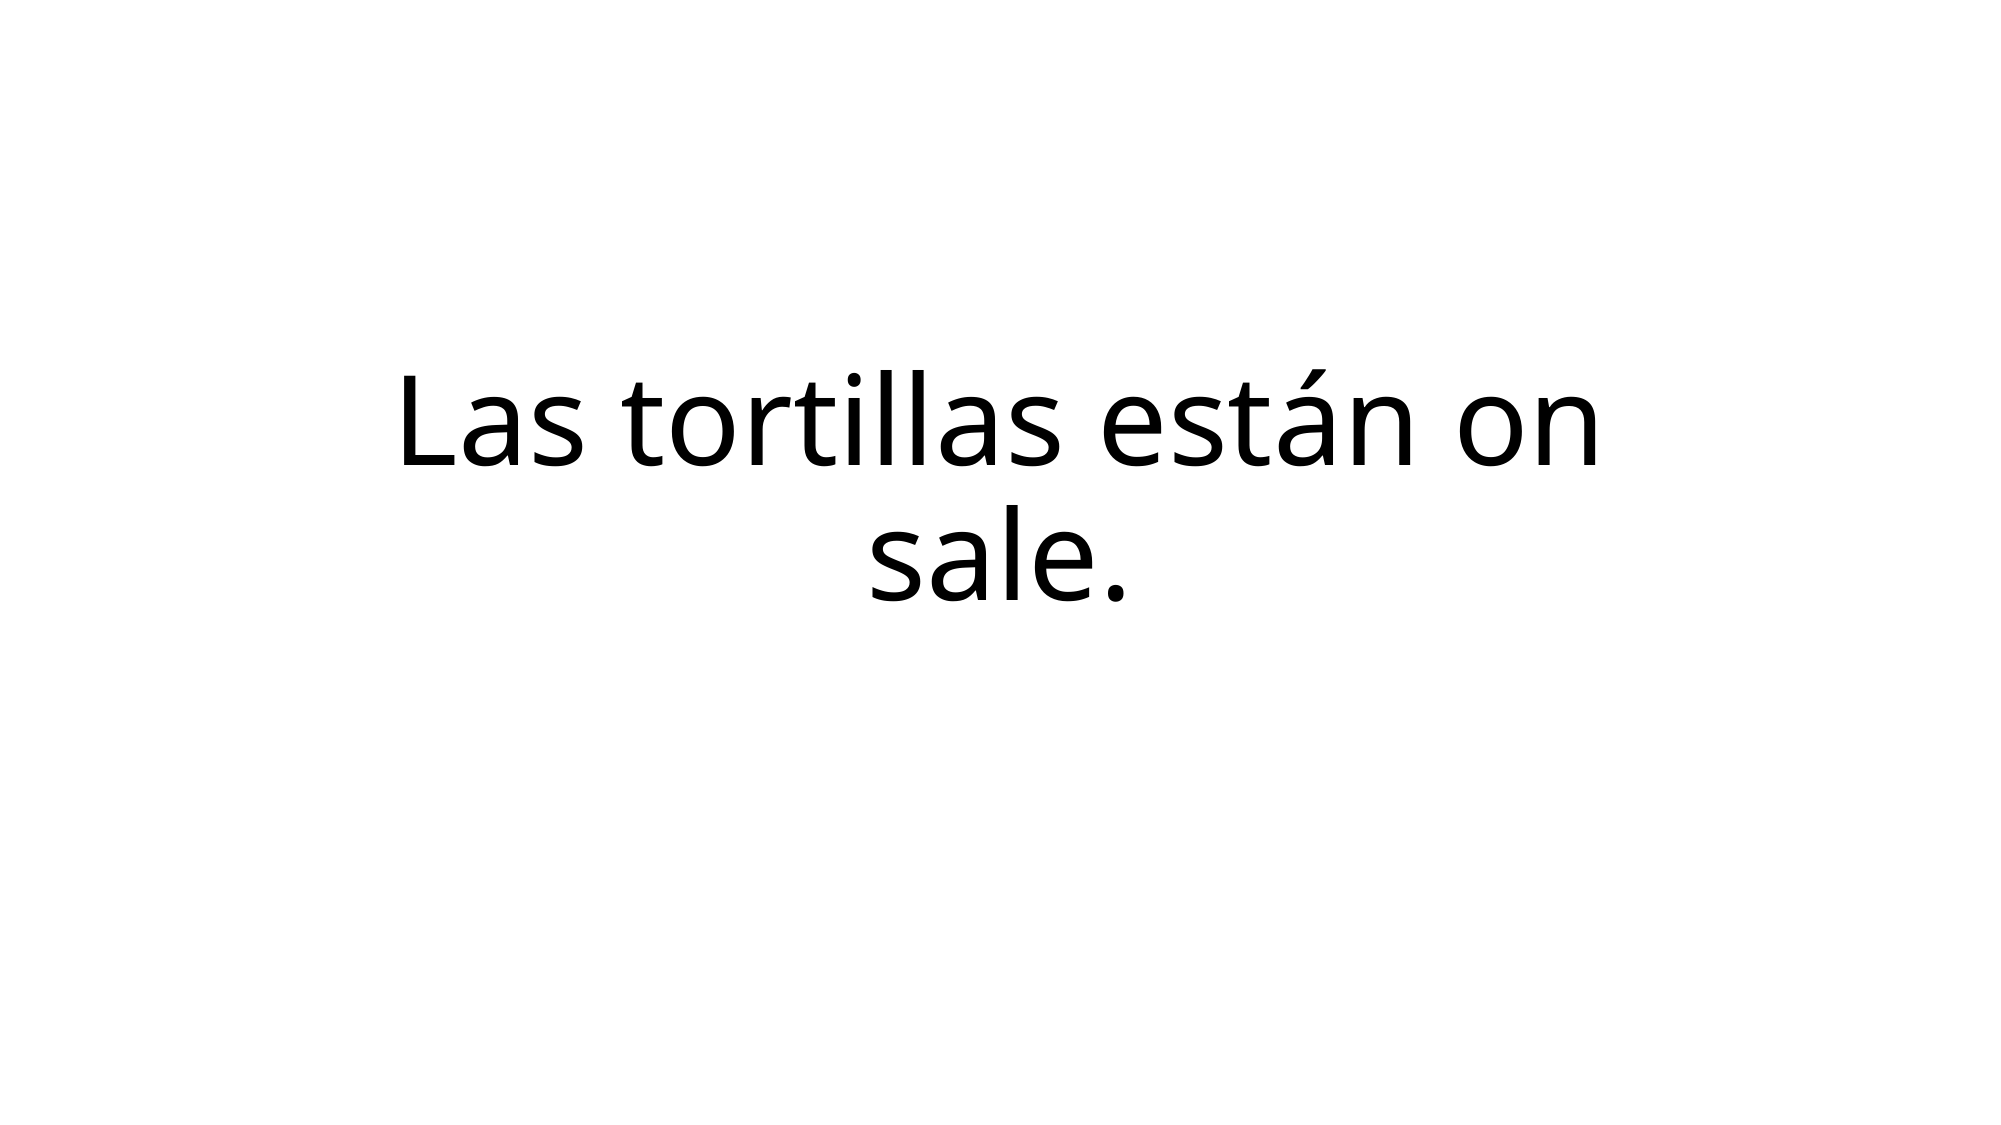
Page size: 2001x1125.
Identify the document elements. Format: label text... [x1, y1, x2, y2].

title Las tortillas están on sale. [249, 184, 1750, 636]
